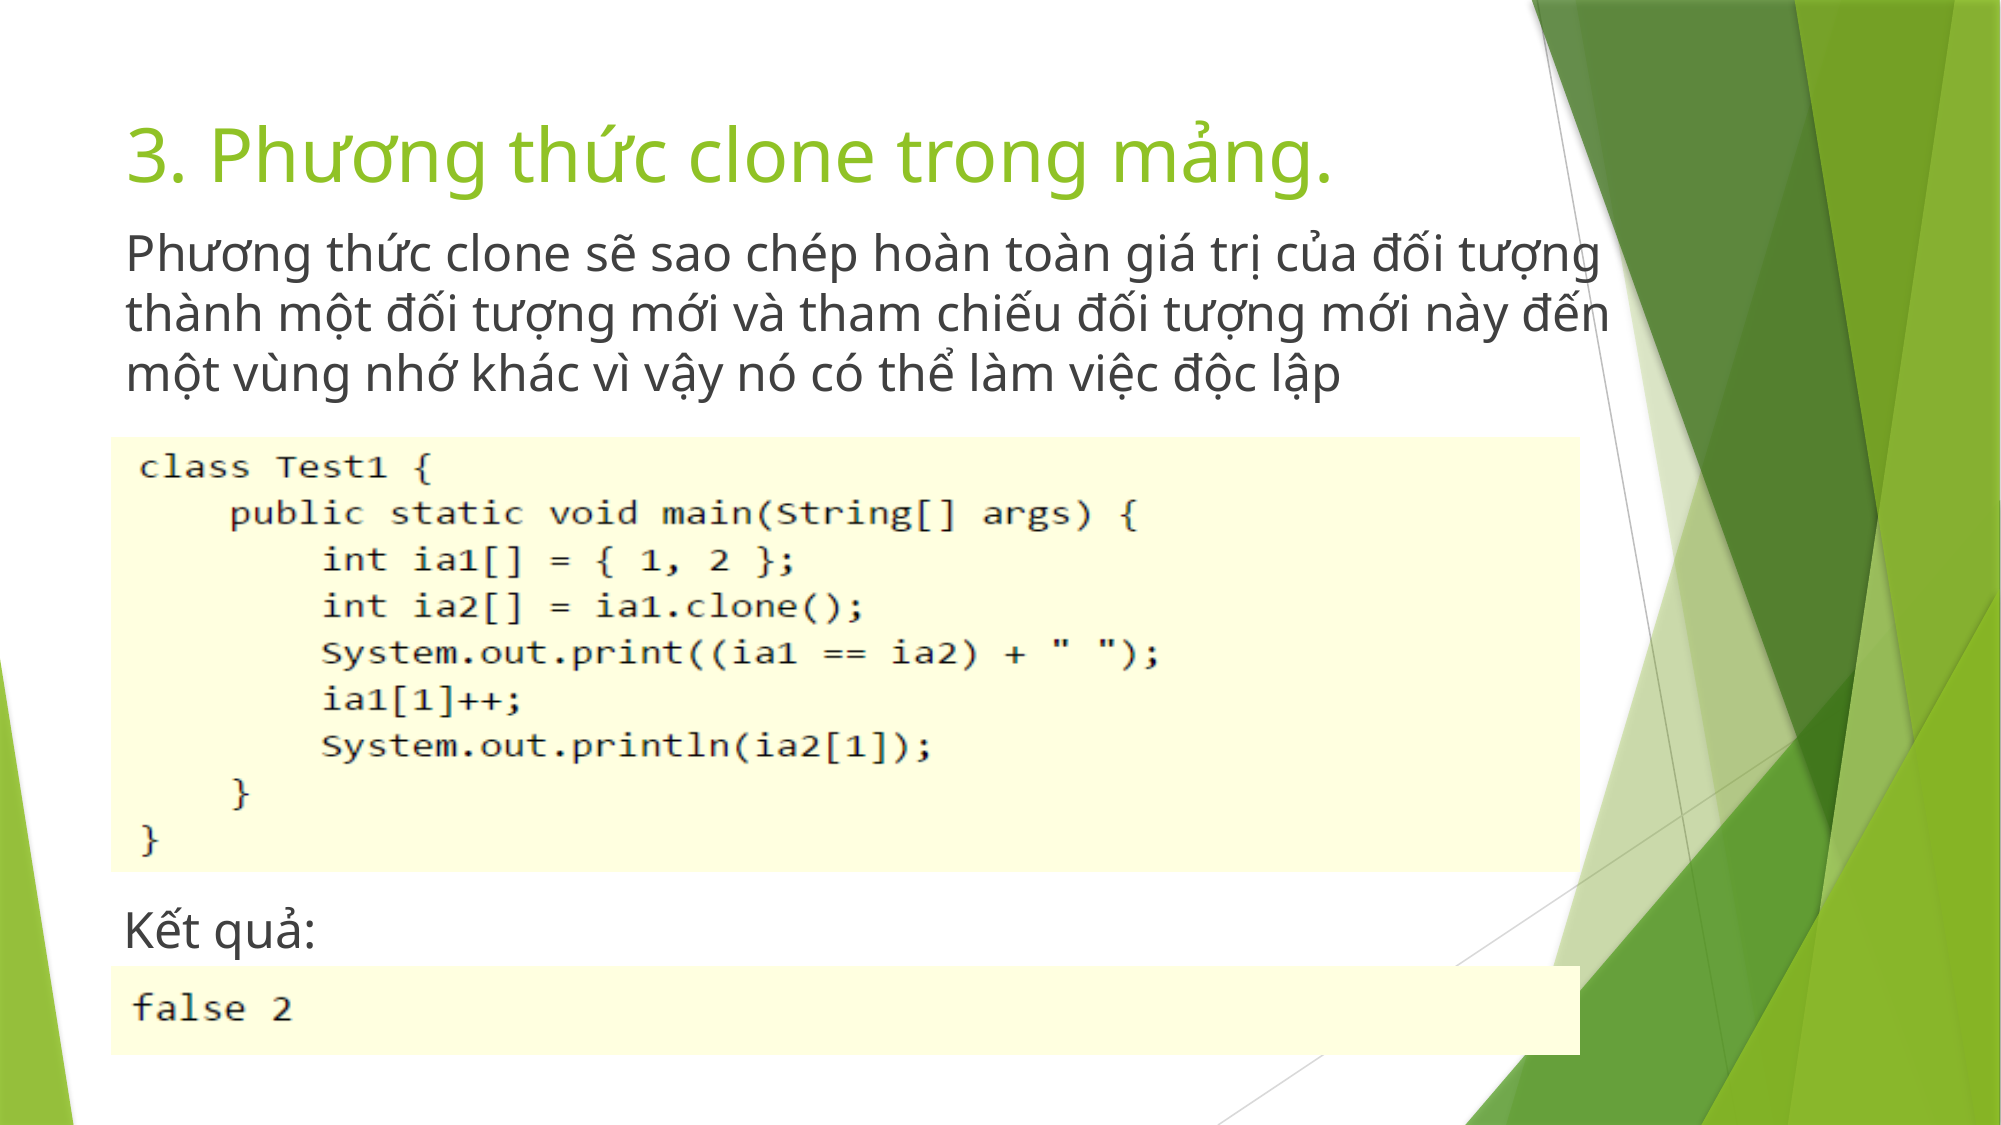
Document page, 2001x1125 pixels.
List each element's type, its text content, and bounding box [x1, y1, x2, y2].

picture [110, 966, 1580, 1055]
text_box Phương thức clone sẽ sao chép hoàn toàn giá trị của đối tượng thành một đối tượng mới và tham chiếu đối tượng mới này đến một vùng nhớ khác vì vậy nó có thể làm việc độc lập [111, 213, 1630, 409]
picture [110, 436, 1580, 872]
title 3. Phương thức clone trong mảng. [111, 99, 1522, 213]
text_box Kết quả: [108, 890, 332, 966]
